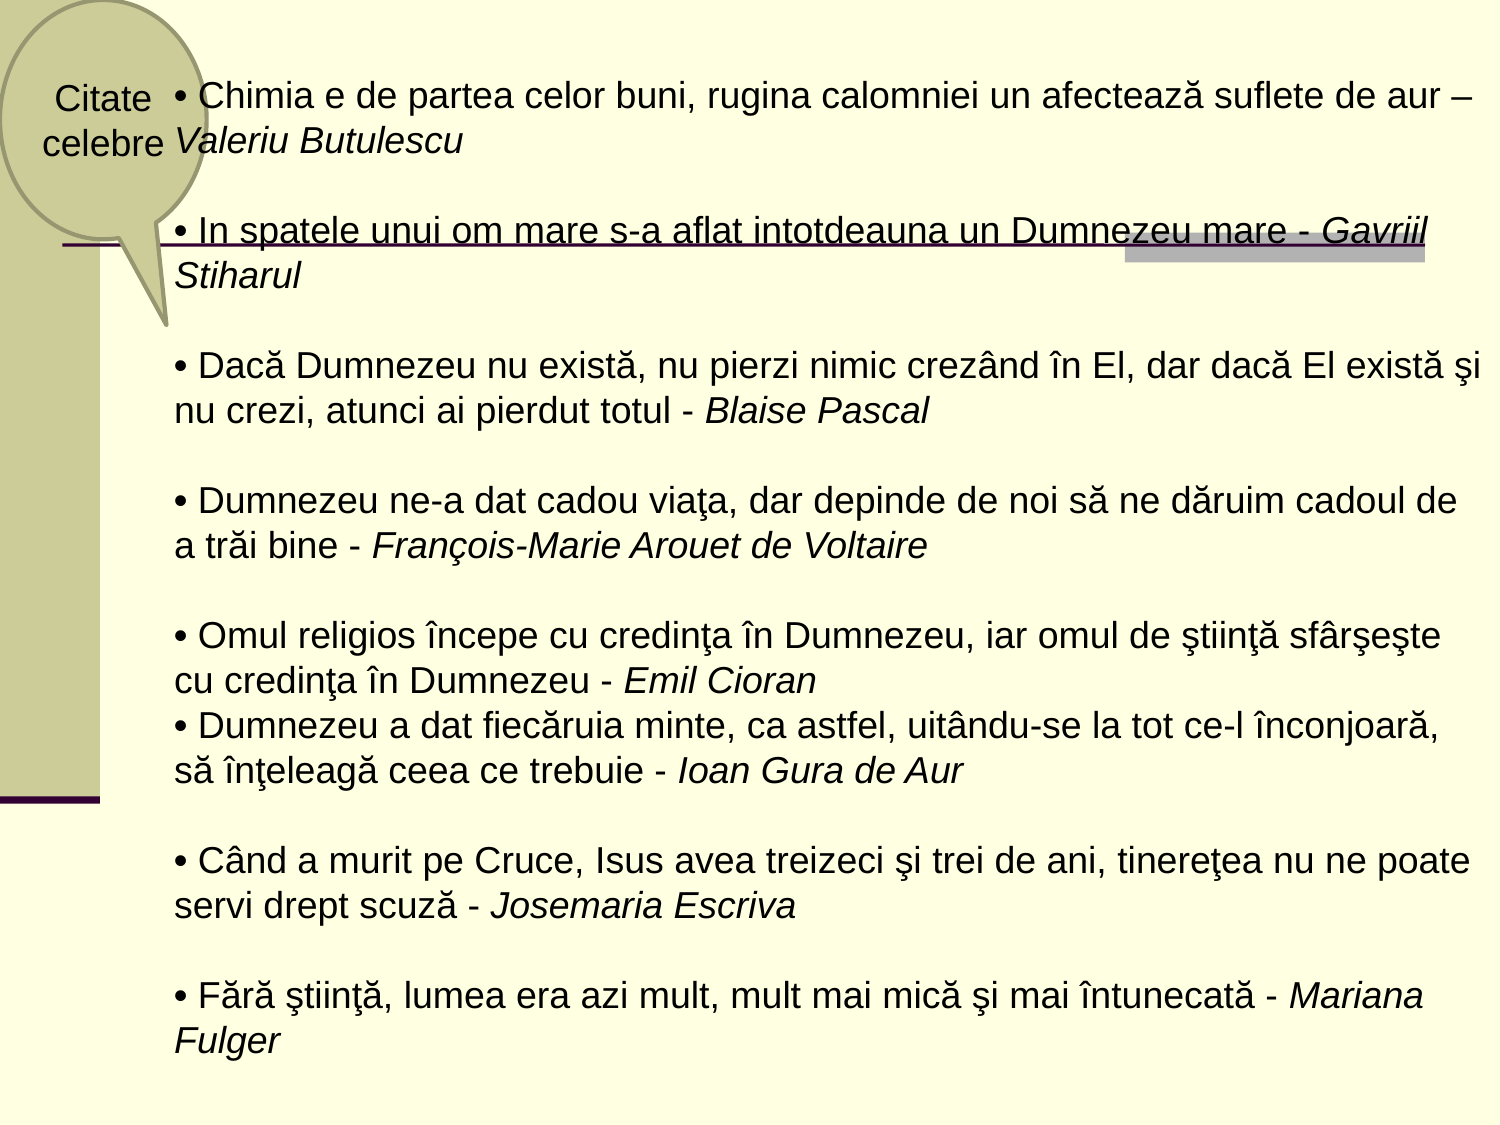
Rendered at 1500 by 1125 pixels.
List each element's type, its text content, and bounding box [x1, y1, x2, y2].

text_box • Chimia e de partea celor buni, rugina calomniei un afectează suflete de aur – Valeriu Butulescu • In spatele unui om mare s-a aflat intotdeauna un Dumnezeu mare - Gavriil Stiharul • Dacă Dumnezeu nu există, nu pierzi nimic crezând în El, dar dacă El există şi nu crezi, atunci ai pierdut totul - Blaise Pascal • Dumnezeu ne-a dat cadou viaţa, dar depinde de noi să ne dăruim cadoul de a trăi bine - François-Marie Arouet de Voltaire • Omul religios începe cu credinţa în Dumnezeu, iar omul de ştiinţă sfârşeşte cu credinţa în Dumnezeu - Emil Cioran • Dumnezeu a dat fiecăruia minte, ca astfel, uitându-se la tot ce-l înconjoară, să înţeleagă ceea ce trebuie - Ioan Gura de Aur • Când a murit pe Cruce, Isus avea treizeci şi trei de ani, tinereţea nu ne poate servi drept scuză - Josemaria Escriva • Fără ştiinţă, lumea era azi mult, mult mai mică şi mai întunecată - Mariana Fulger [159, 63, 1500, 1069]
text_box [8, 0, 197, 66]
text_box [8, 172, 159, 316]
text_box Citate celebre [0, 66, 159, 172]
